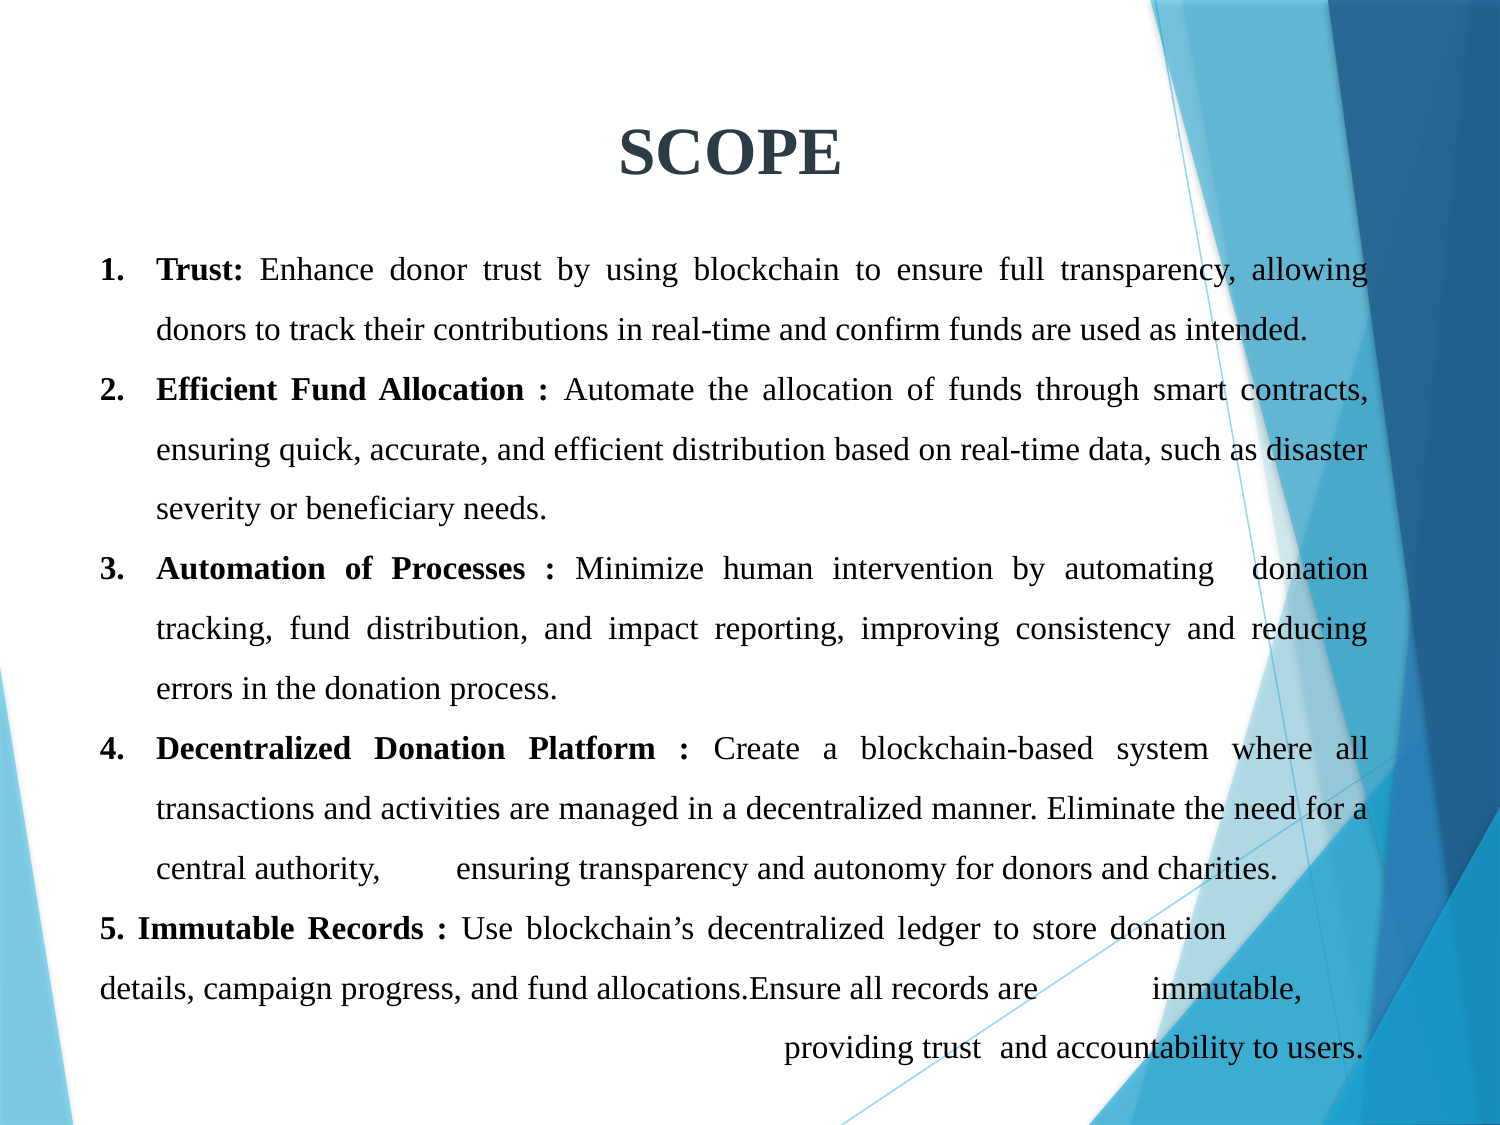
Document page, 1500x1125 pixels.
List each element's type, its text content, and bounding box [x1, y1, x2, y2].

title SCOPE [603, 99, 902, 197]
text_box Trust: Enhance donor trust by using blockchain to ensure full transparency, allowing donors to track their contributions in real-time and confirm funds are used as intended. Efficient Fund Allocation : Automate the allocation of funds through smart contracts, ensuring quick, accurate, and efficient distribution based on real-time data, such as disaster severity or beneficiary needs. Automation of Processes : Minimize human intervention by automating donation tracking, fund distribution, and impact reporting, improving consistency and reducing errors in the donation process. Decentralized Donation Platform : Create a blockchain-based system where all transactions and activities are managed in a decentralized manner. Eliminate the need for a central authority, ensuring transparency and autonomy for donors and charities. 5. Immutable Records : Use blockchain’s decentralized ledger to store donation details, campaign progress, and fund allocations.Ensure all records are immutable, providing trust and accountability to users. [84, 219, 1385, 1073]
